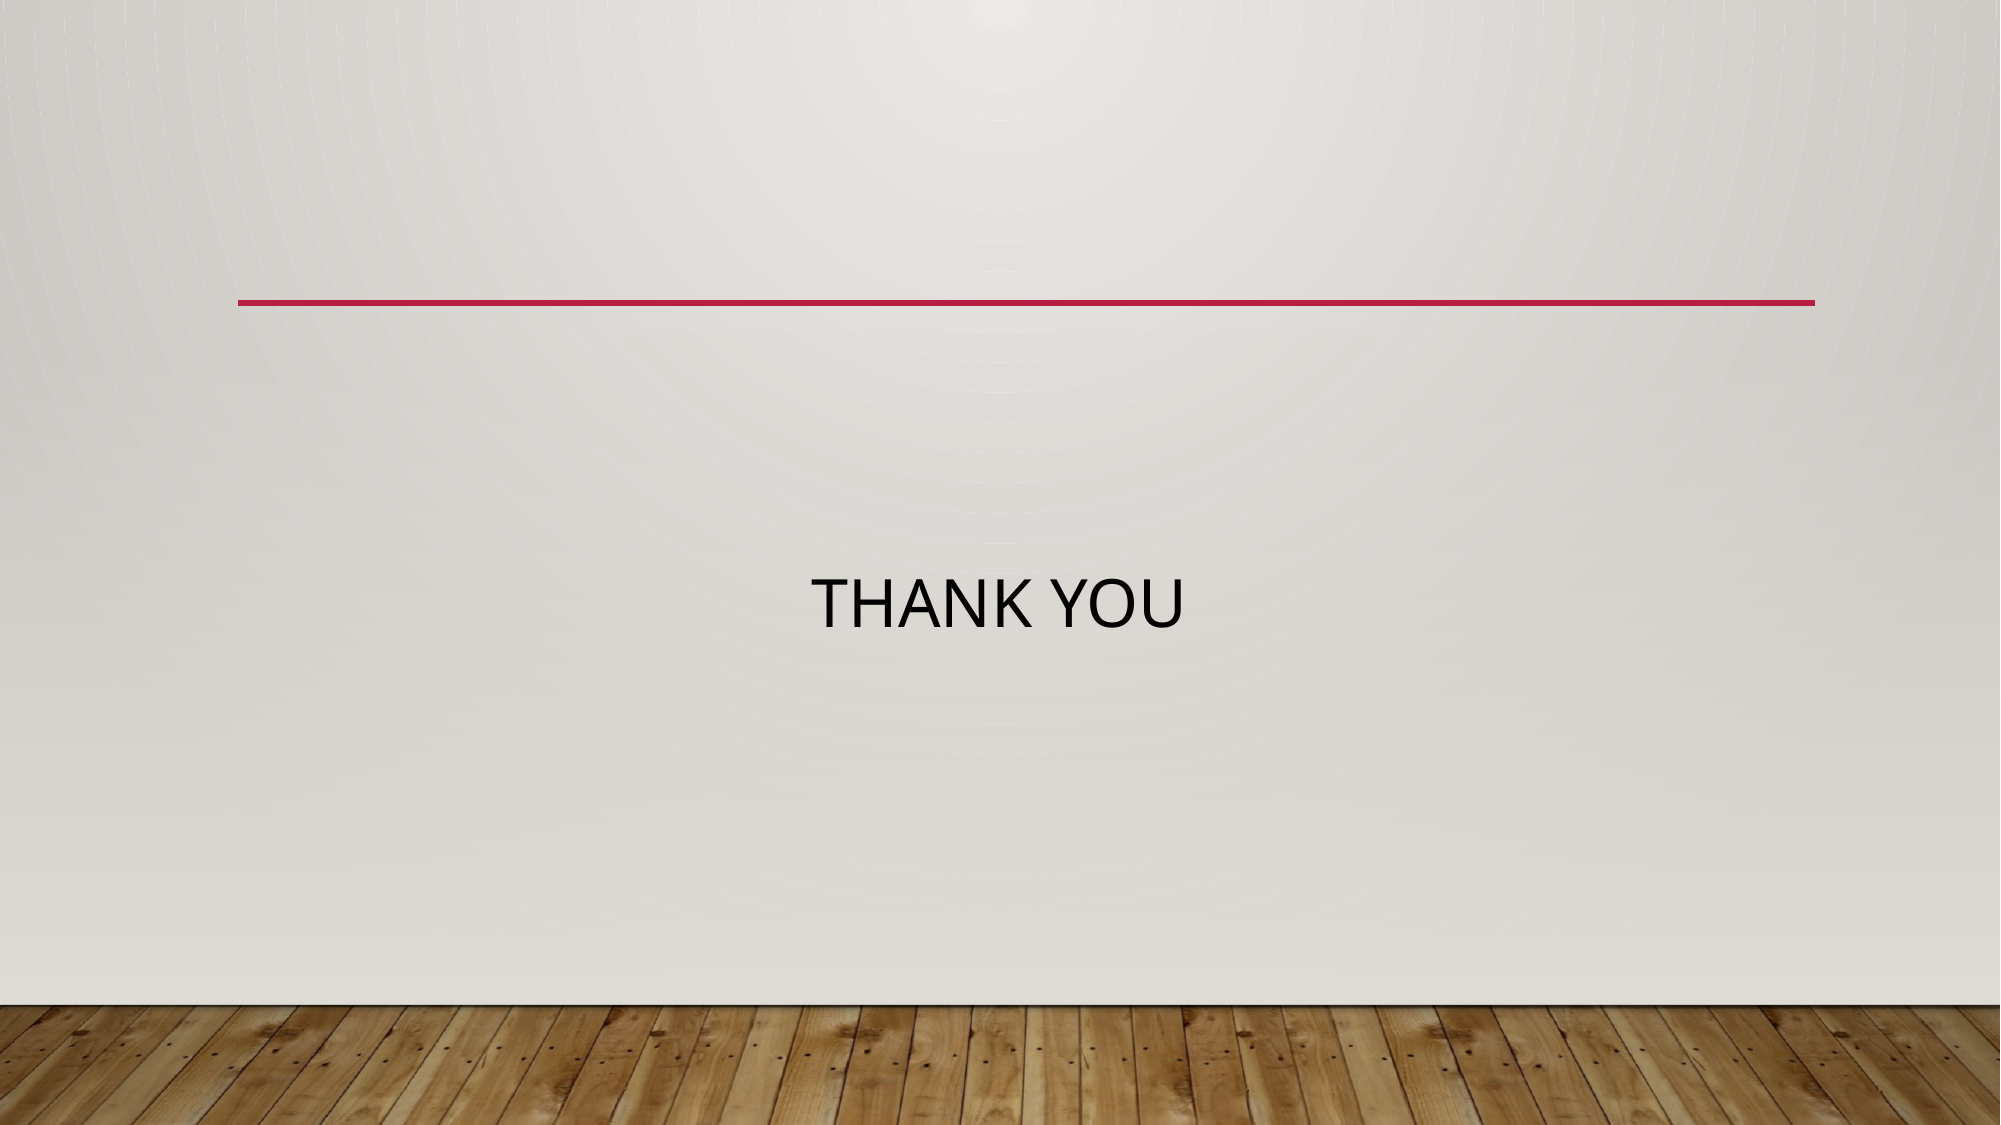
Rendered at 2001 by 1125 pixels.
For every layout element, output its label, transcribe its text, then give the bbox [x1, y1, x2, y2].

picture [0, 1005, 2000, 1125]
title Thank you [212, 562, 1788, 669]
